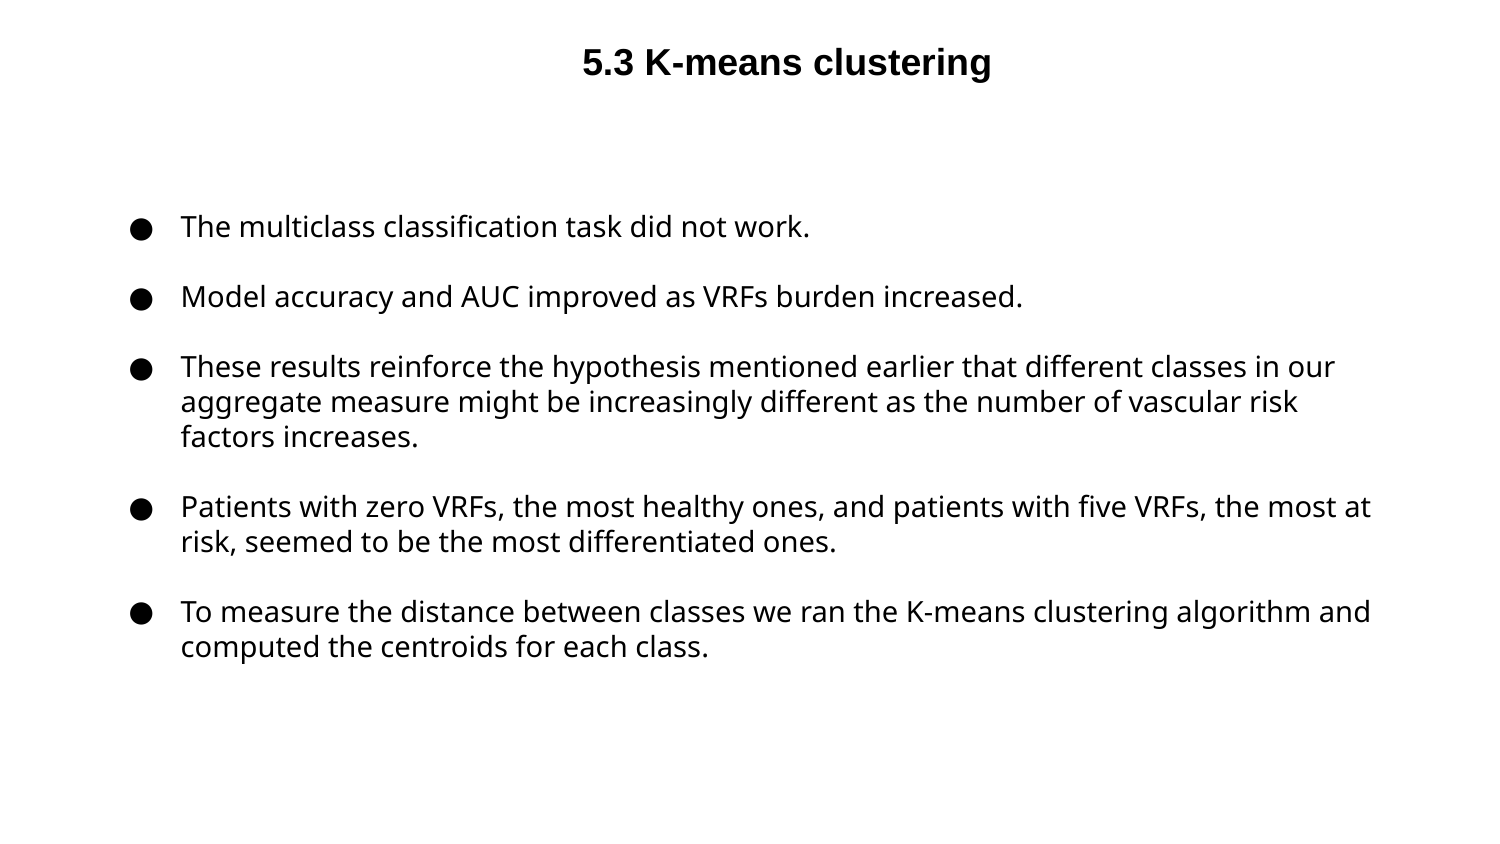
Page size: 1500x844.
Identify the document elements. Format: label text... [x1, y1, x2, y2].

subtitle 5.3 K-means clustering [0, 22, 1500, 97]
text_box The multiclass classification task did not work. Model accuracy and AUC improved as VRFs burden increased. These results reinforce the hypothesis mentioned earlier that different classes in our aggregate measure might be increasingly different as the number of vascular risk factors increases. Patients with zero VRFs, the most healthy ones, and patients with five VRFs, the most at risk, seemed to be the most differentiated ones. To measure the distance between classes we ran the K-means clustering algorithm and computed the centroids for each class. [90, 193, 1410, 673]
